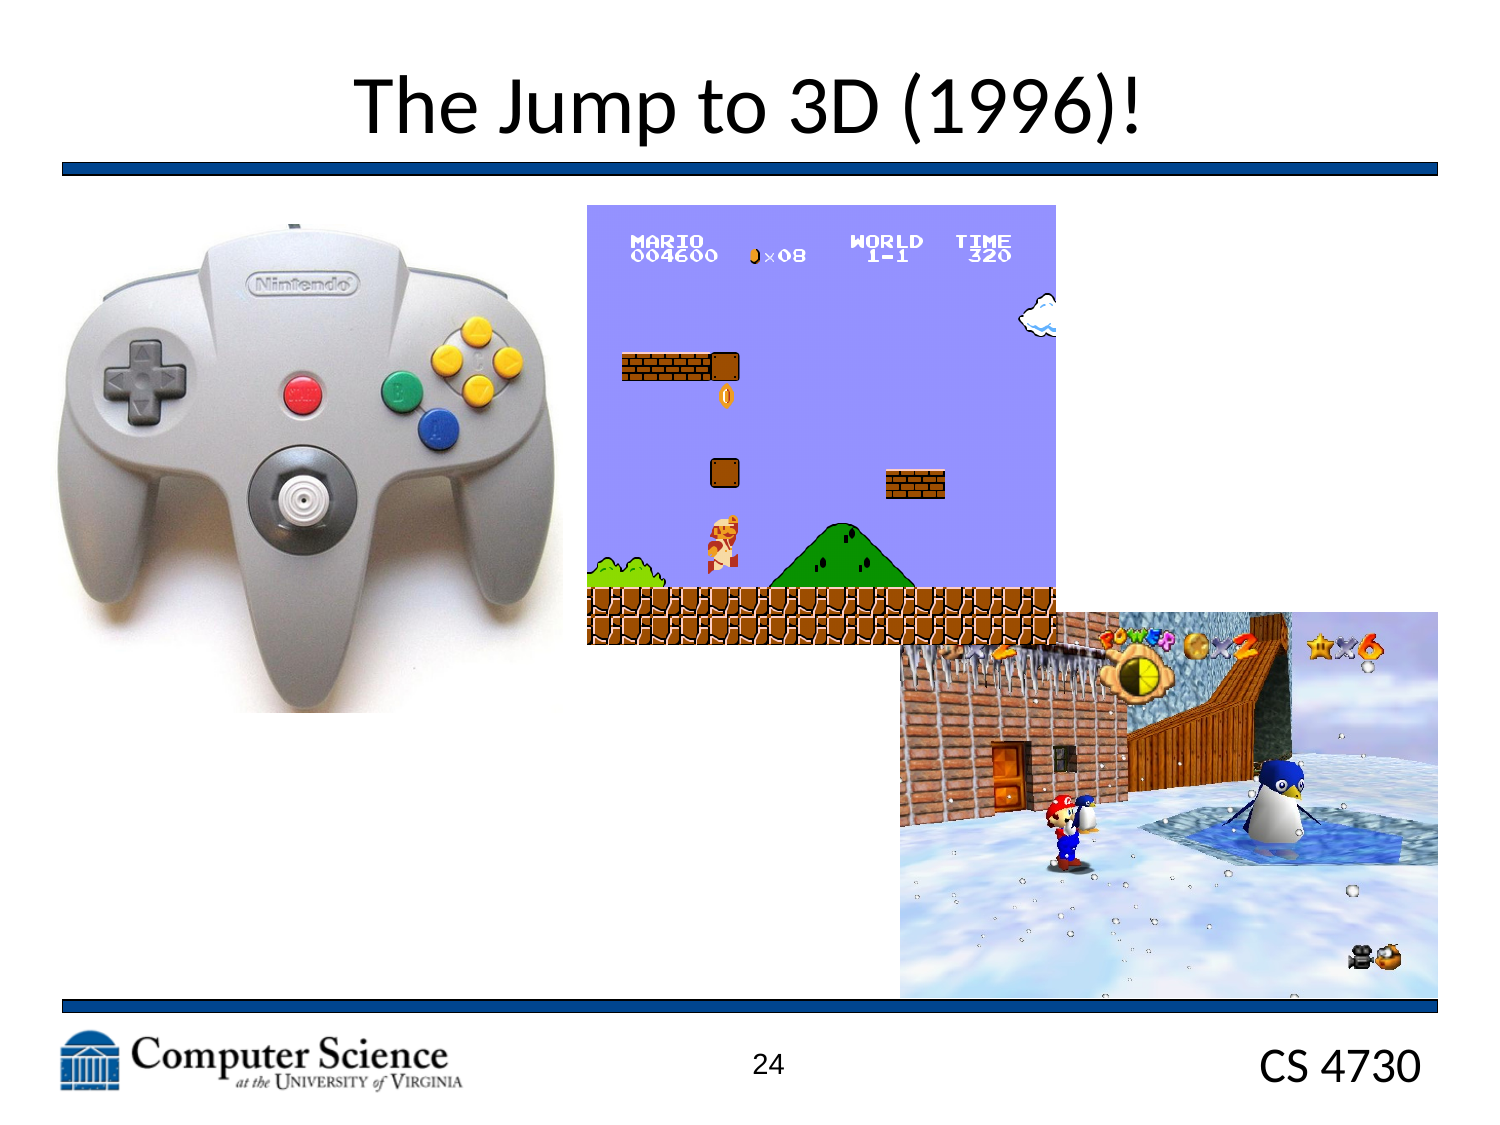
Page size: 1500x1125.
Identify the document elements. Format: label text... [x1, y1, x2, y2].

picture [587, 205, 1438, 999]
footer 24 [512, 1037, 1026, 1088]
title The Jump to 3D (1996)! [62, 49, 1438, 151]
picture [49, 224, 563, 713]
picture [50, 1024, 472, 1101]
